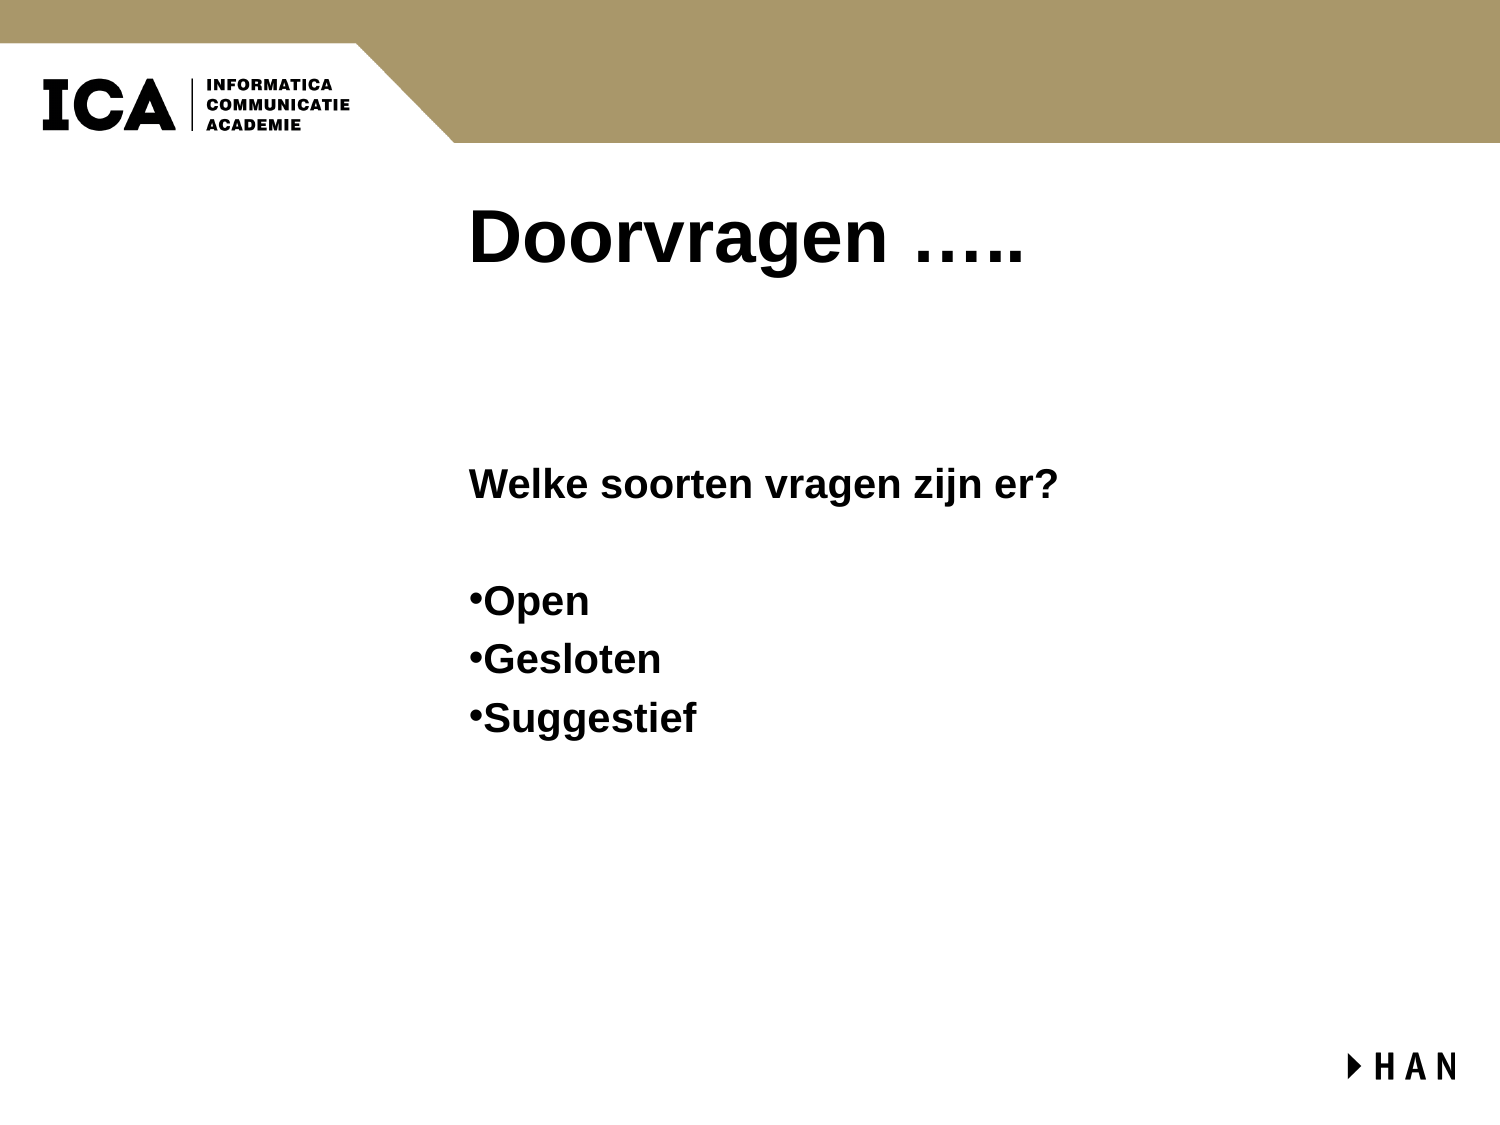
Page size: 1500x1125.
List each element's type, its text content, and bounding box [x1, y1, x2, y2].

title Doorvragen ….. [453, 179, 1455, 287]
list Welke soorten vragen zijn er? Open Gesloten Suggestief [453, 391, 1455, 1040]
